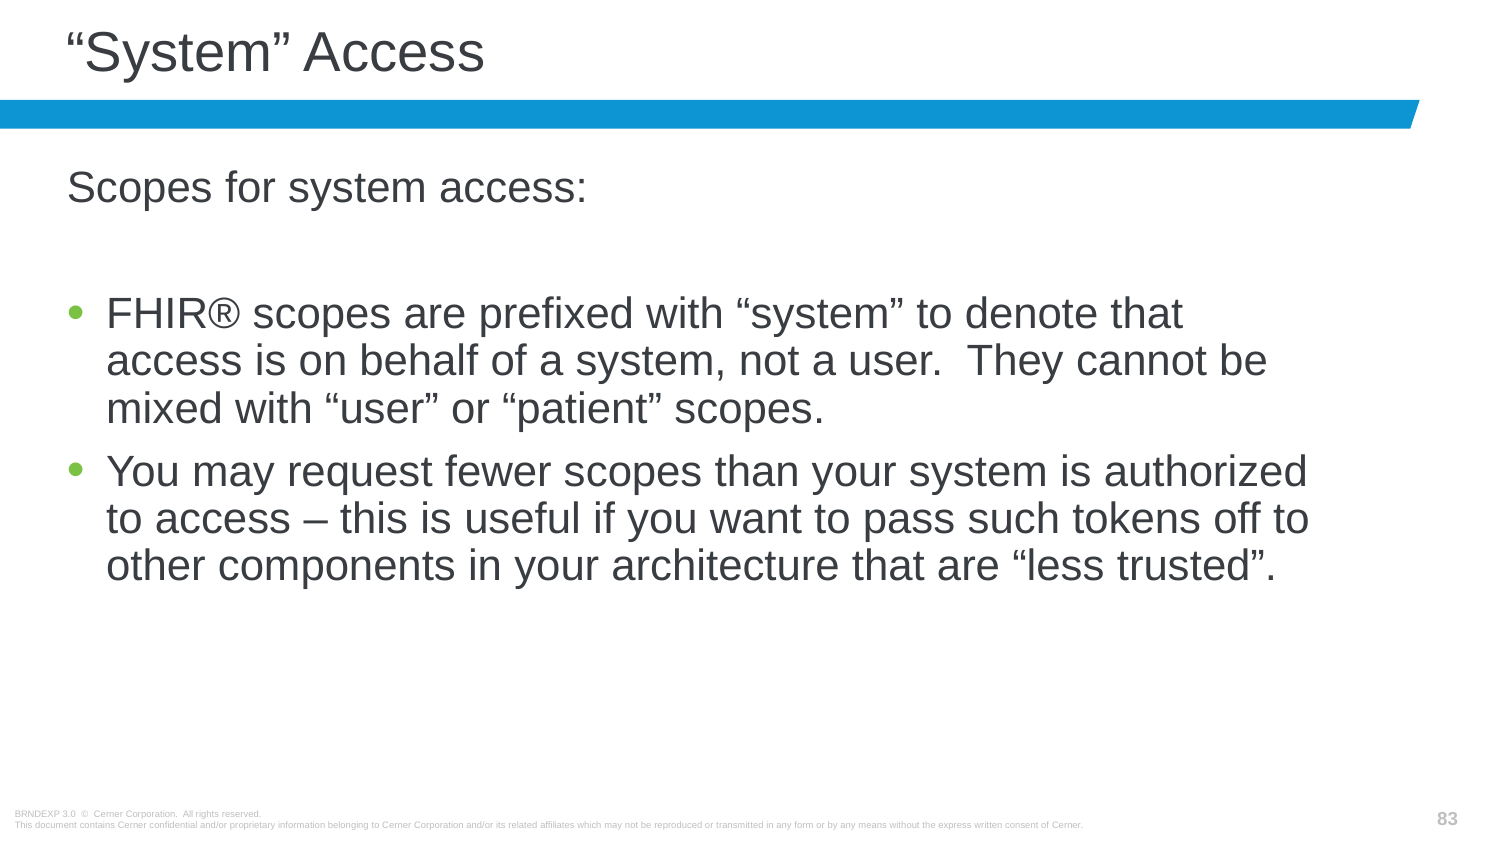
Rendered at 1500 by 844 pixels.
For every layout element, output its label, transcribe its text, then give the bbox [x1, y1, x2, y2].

list Scopes for system access: FHIR® scopes are prefixed with “system” to denote that access is on behalf of a system, not a user. They cannot be mixed with “user” or “patient” scopes. You may request fewer scopes than your system is authorized to access – this is useful if you want to pass such tokens off to other components in your architecture that are “less trusted”. [51, 157, 1346, 715]
title “System” Access [50, 0, 1345, 106]
